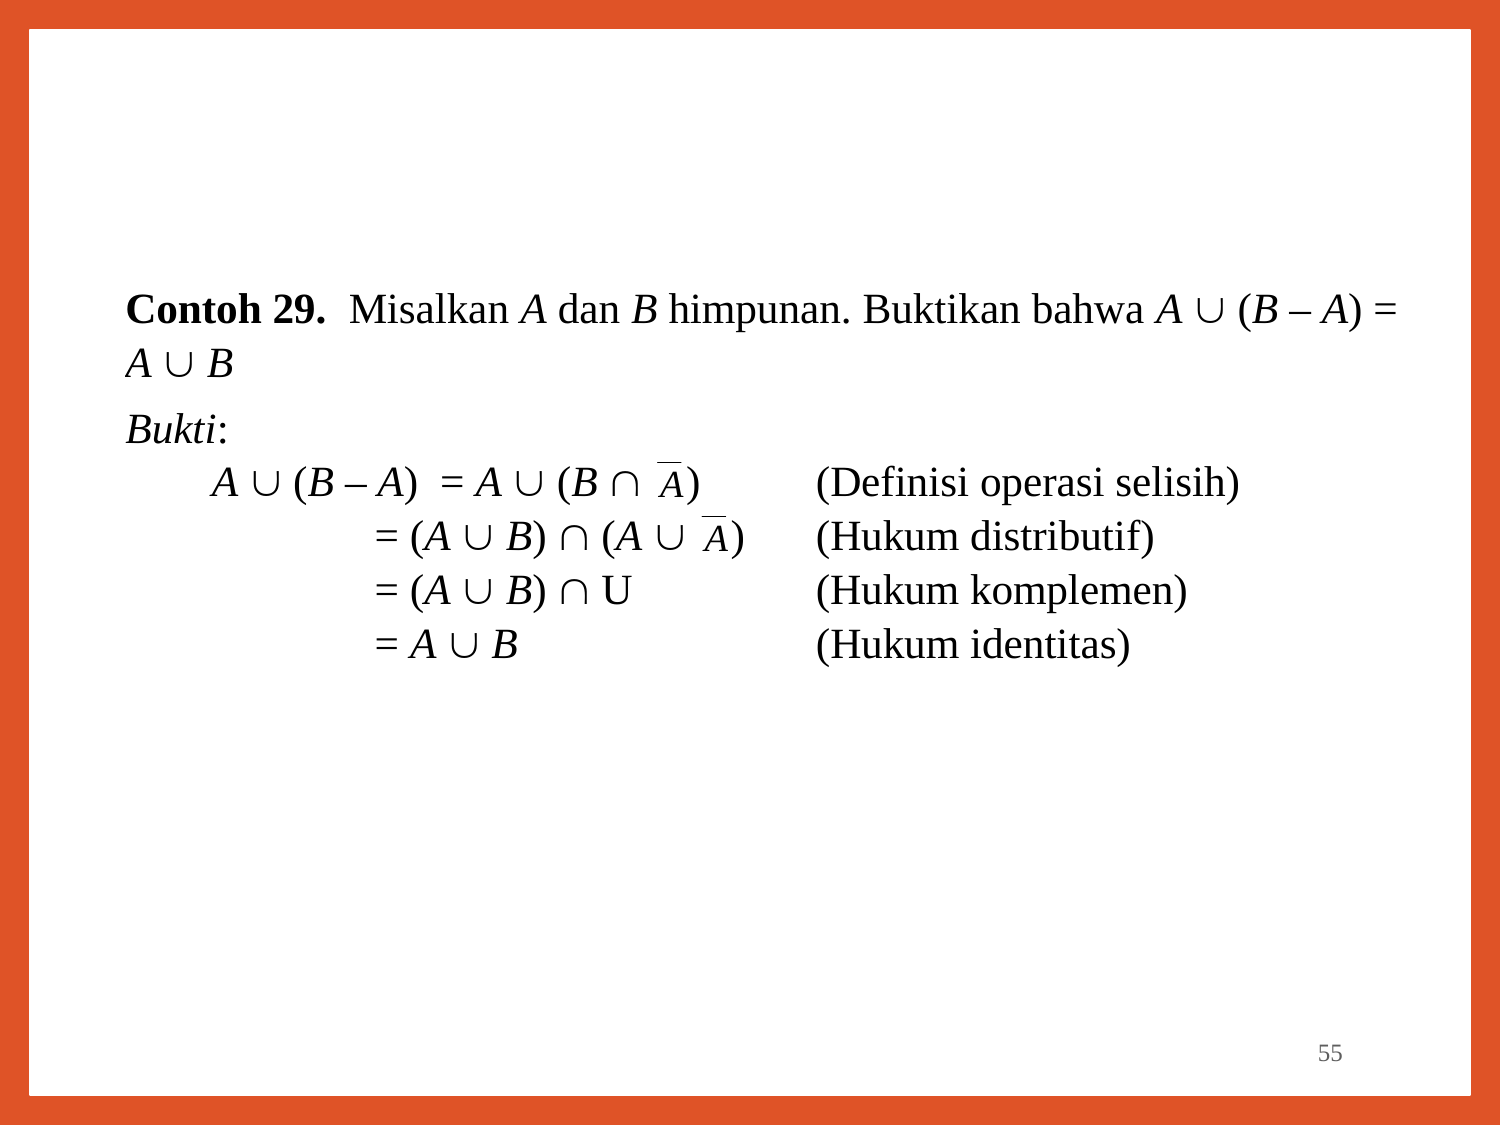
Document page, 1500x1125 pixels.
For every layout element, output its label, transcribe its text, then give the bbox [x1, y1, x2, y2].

slide_number 55 [1147, 1021, 1358, 1081]
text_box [125, 280, 1409, 799]
